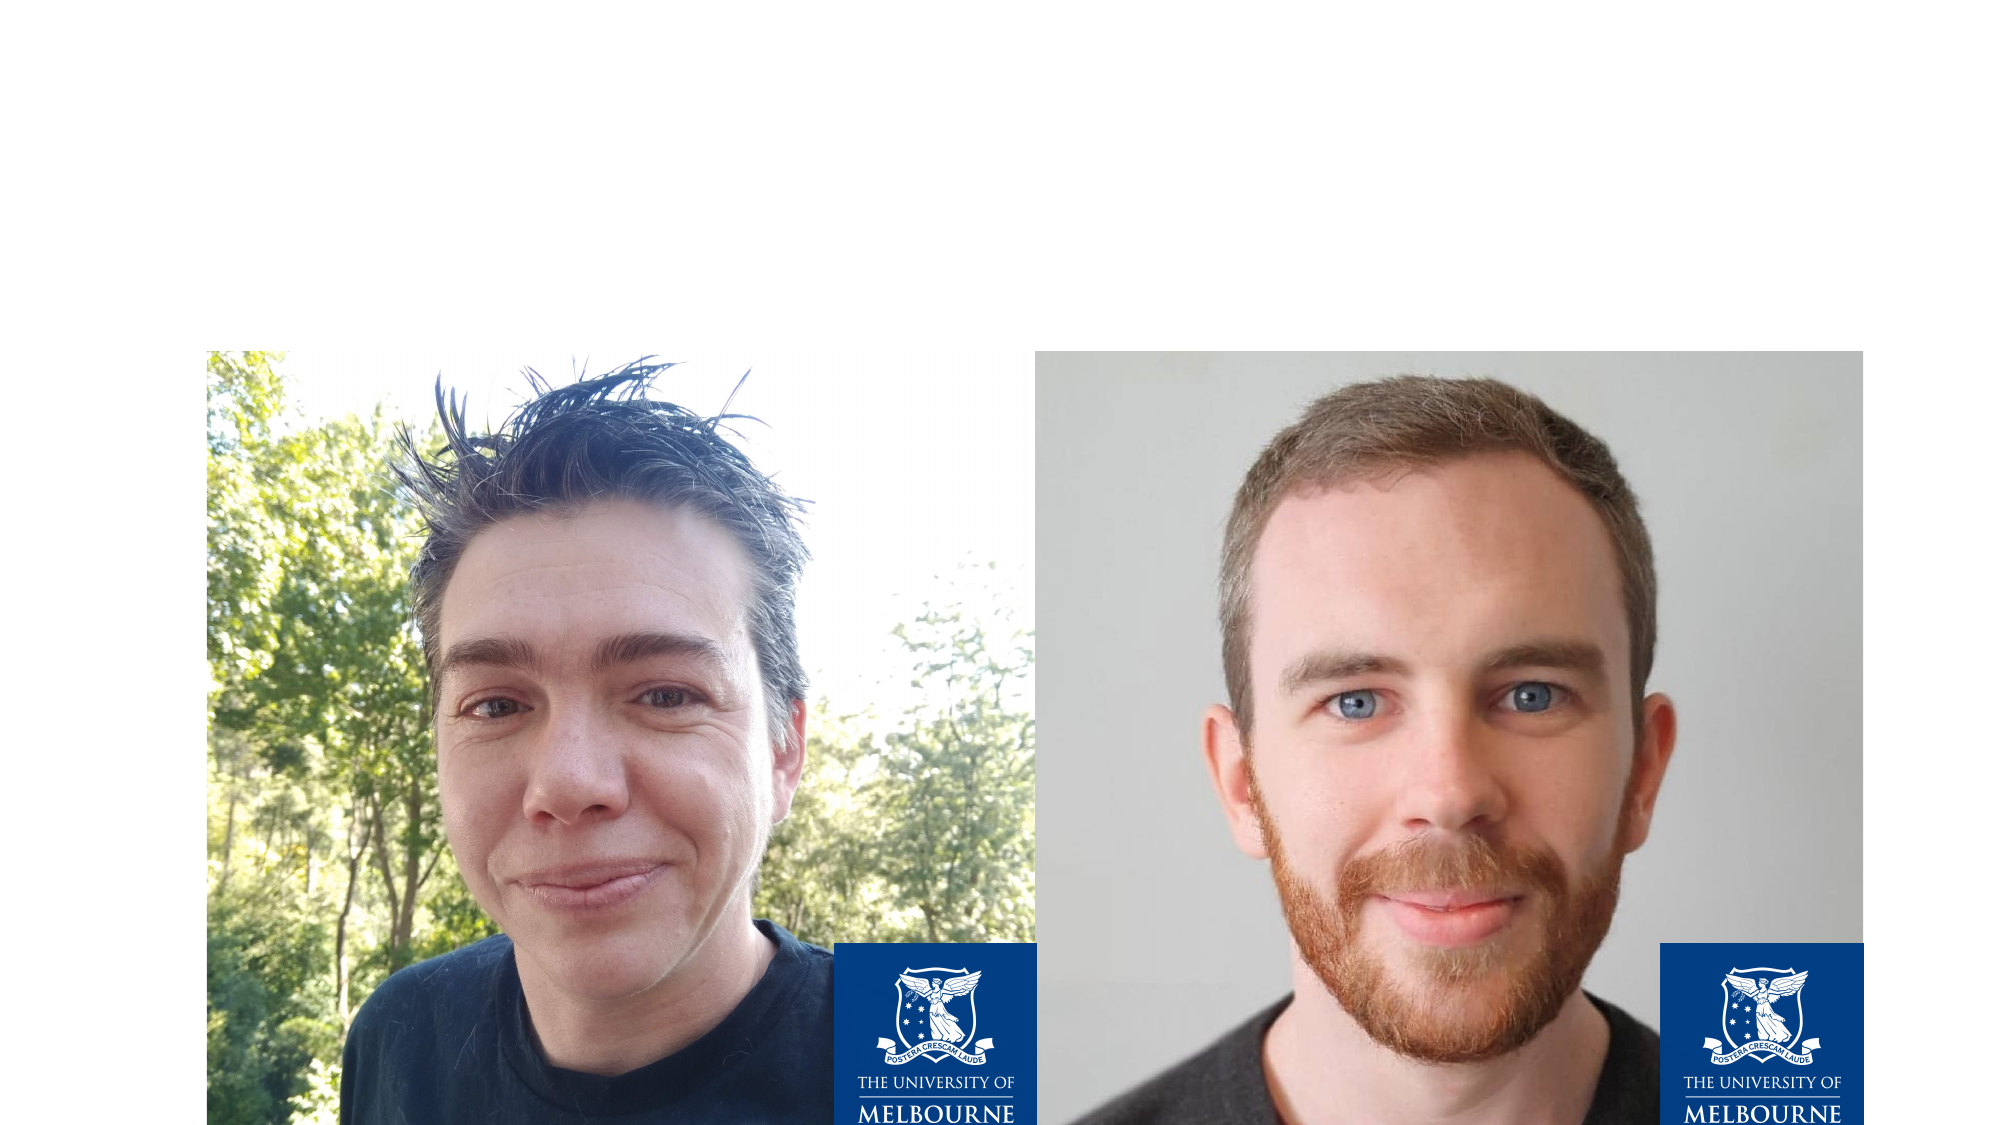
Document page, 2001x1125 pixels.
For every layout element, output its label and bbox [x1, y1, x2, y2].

picture [206, 351, 1864, 1125]
